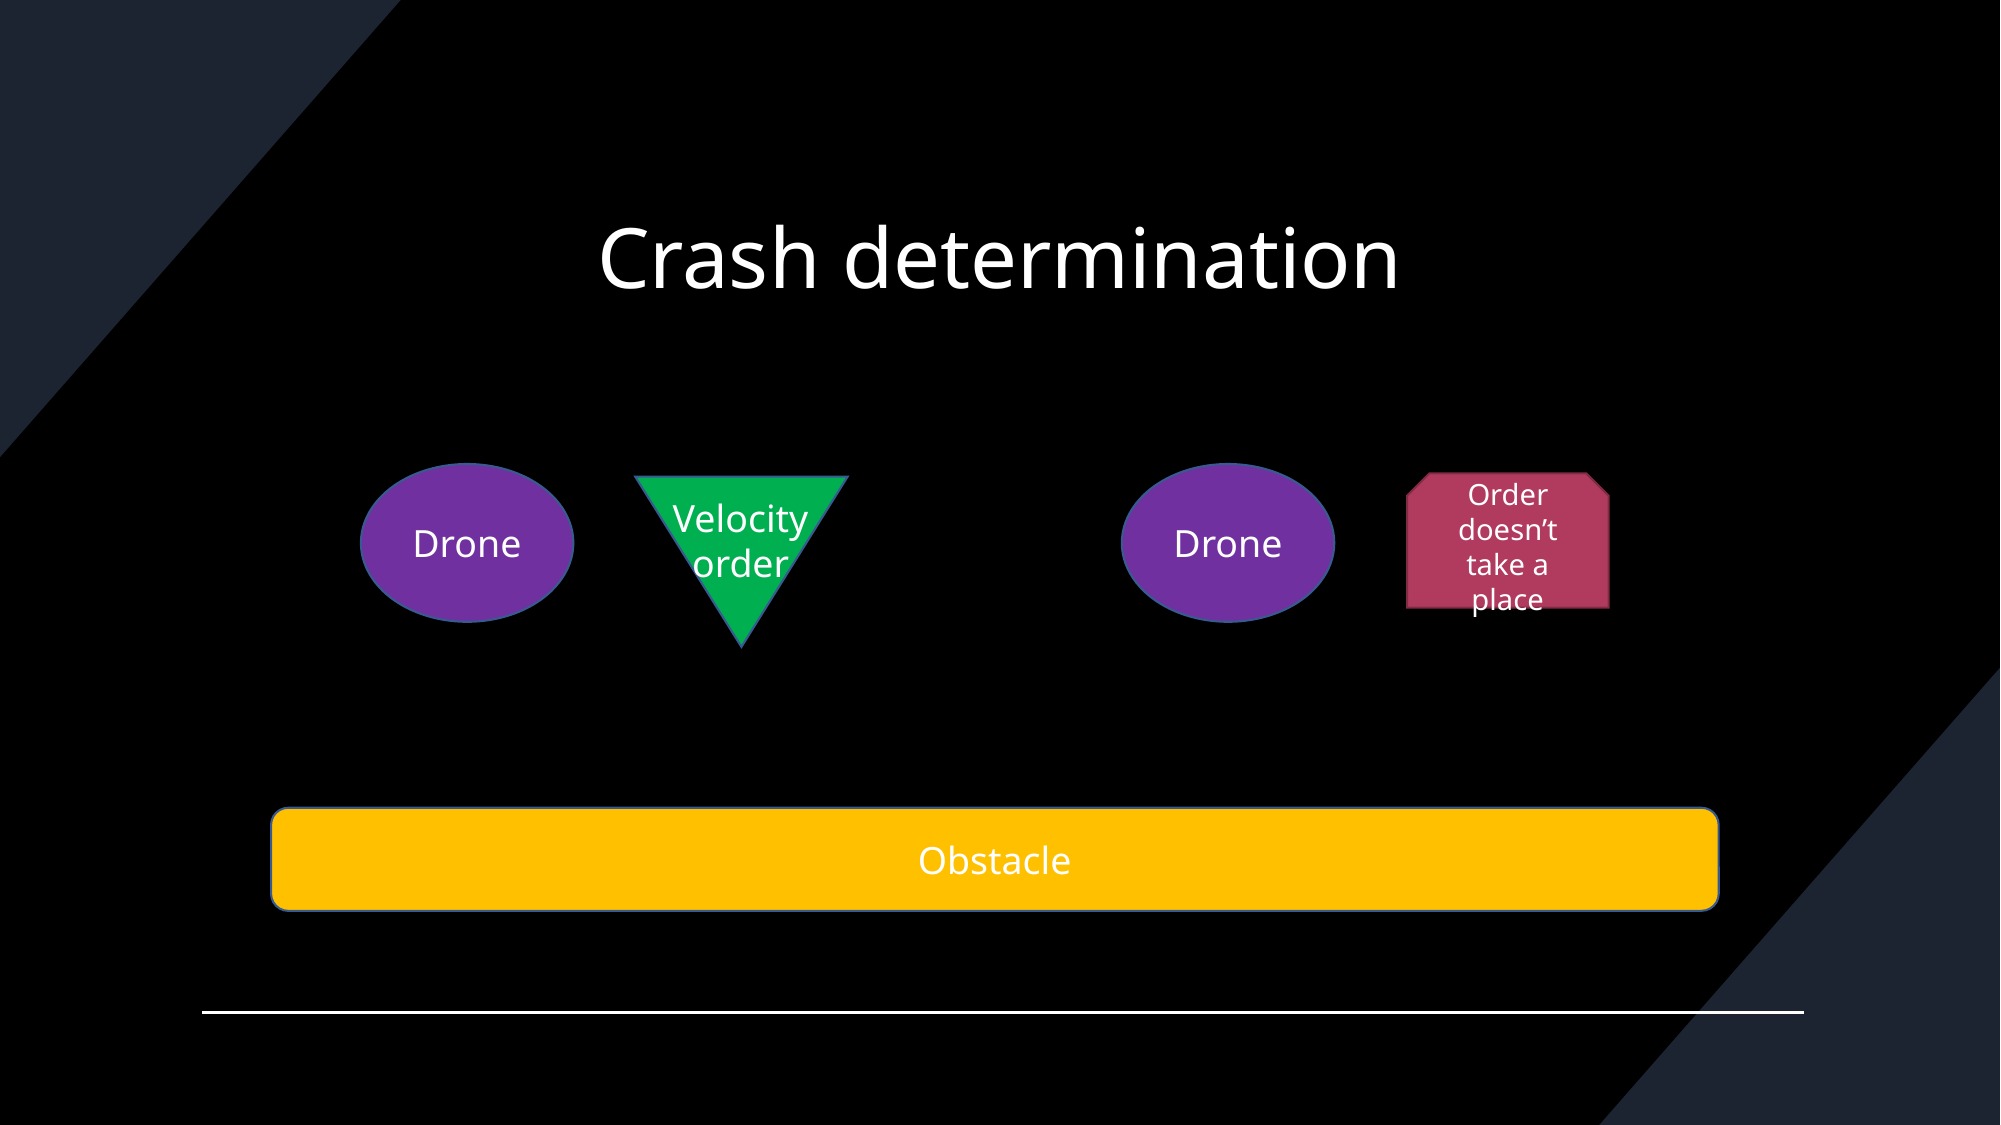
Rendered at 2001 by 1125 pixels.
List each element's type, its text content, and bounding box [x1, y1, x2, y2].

title Crash determination [187, 143, 1813, 367]
text_box [706, 593, 777, 649]
text_box [633, 475, 850, 506]
text_box Drone [359, 462, 575, 623]
text_box Order doesn’t take a place [1406, 472, 1610, 609]
text_box Velocity order [650, 487, 831, 593]
text_box Obstacle [270, 806, 1720, 912]
text_box Drone [1120, 462, 1336, 623]
